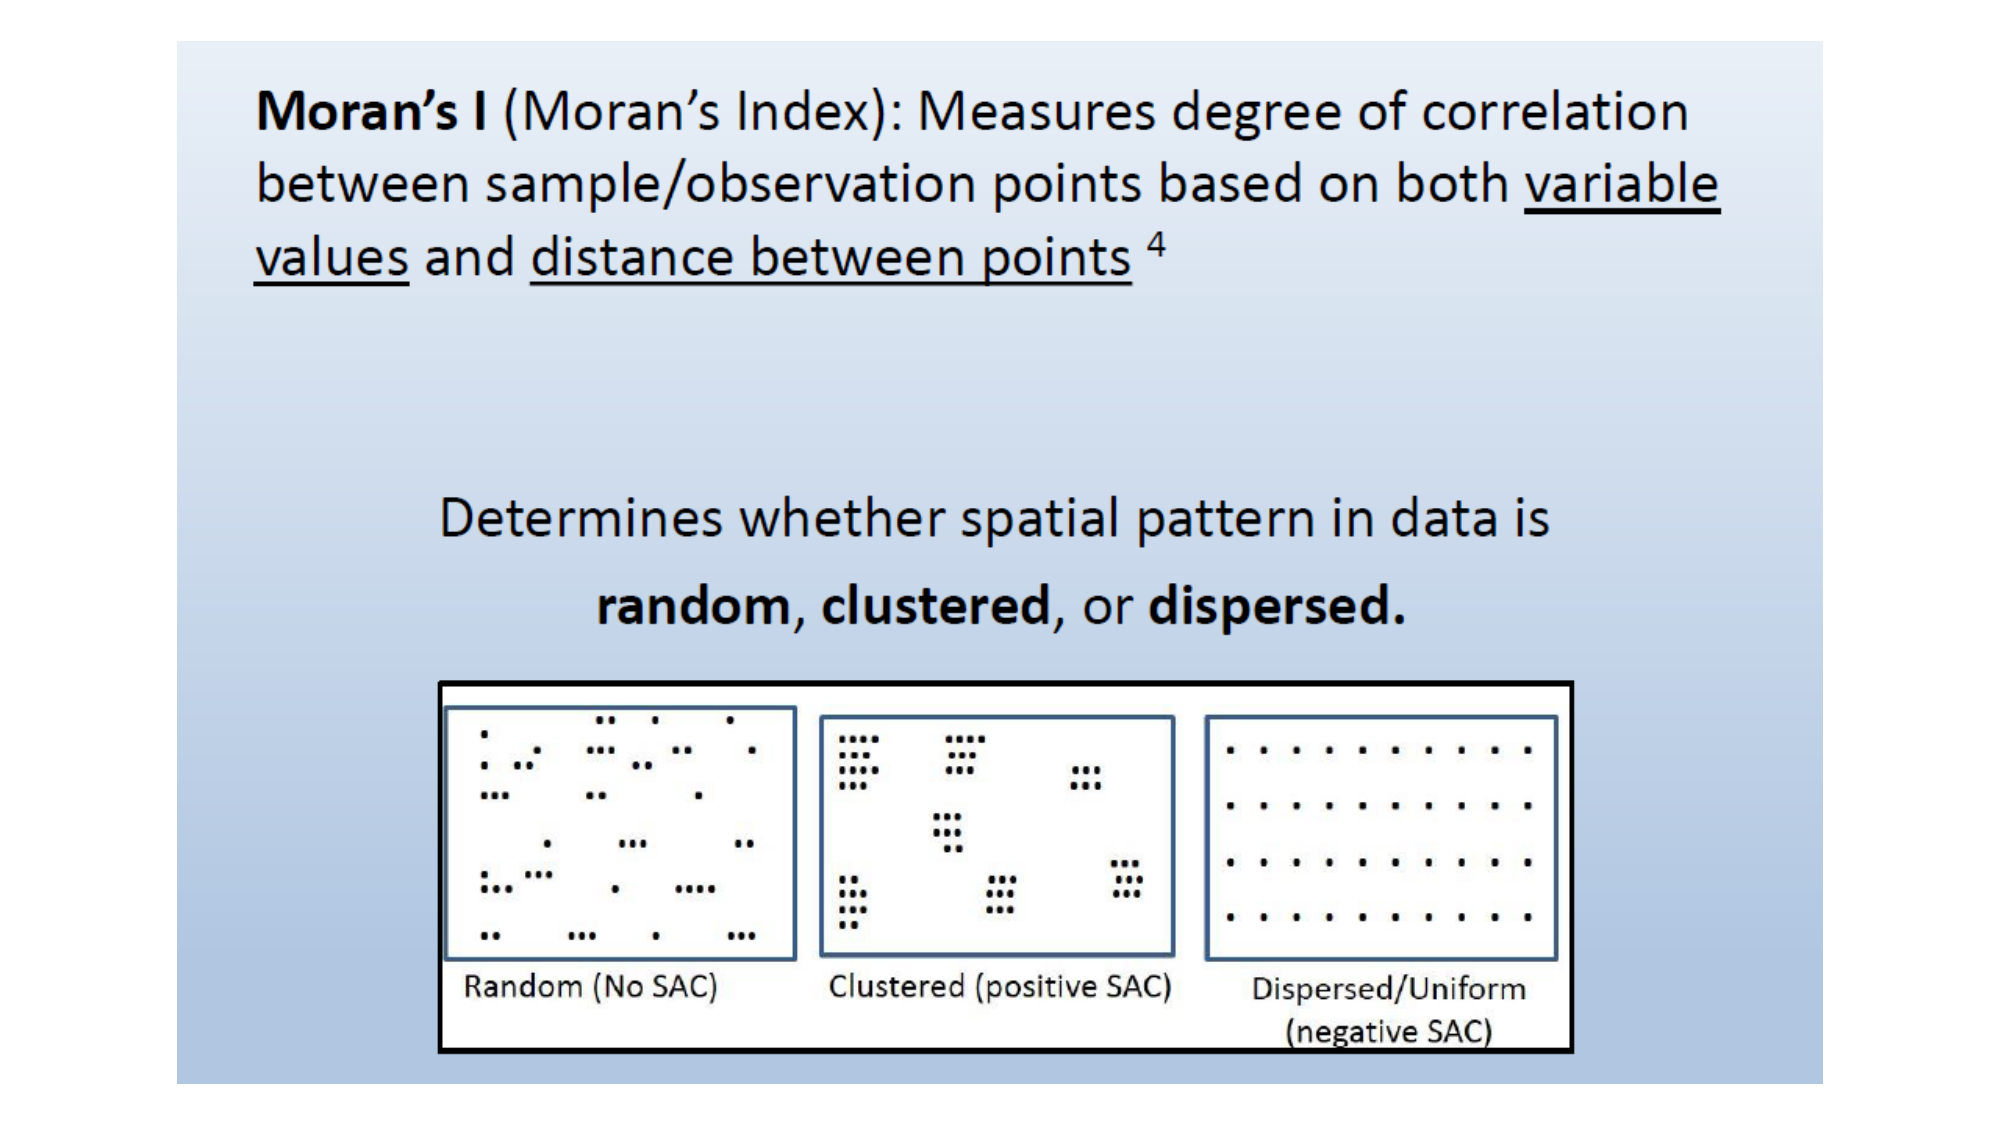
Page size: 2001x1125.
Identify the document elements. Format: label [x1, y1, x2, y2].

picture [177, 41, 1823, 1084]
